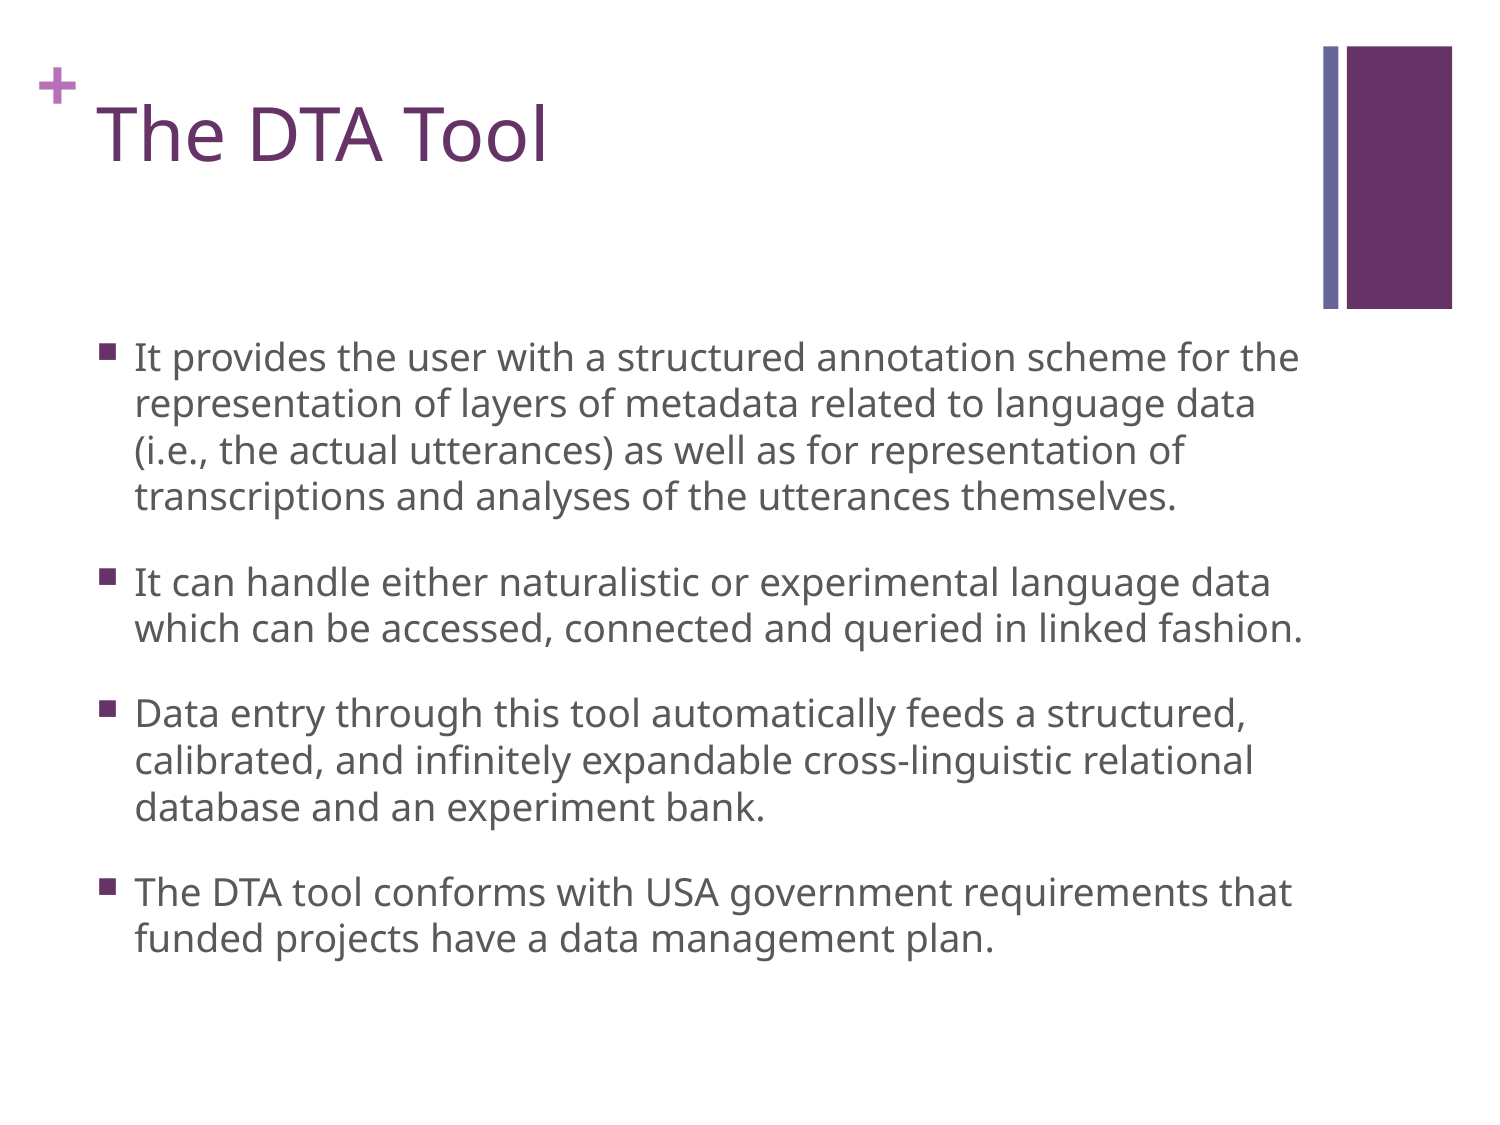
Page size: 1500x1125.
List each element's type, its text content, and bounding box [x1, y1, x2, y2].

title The DTA Tool [81, 79, 1322, 263]
list It provides the user with a structured annotation scheme for the representation of layers of metadata related to language data (i.e., the actual utterances) as well as for representation of transcriptions and analyses of the utterances themselves. It can handle either naturalistic or experimental language data which can be accessed, connected and queried in linked fashion. Data entry through this tool automatically feeds a structured, calibrated, and infinitely expandable cross-linguistic relational database and an experiment bank. The DTA tool conforms with USA government requirements that funded projects have a data management plan. [81, 324, 1322, 1005]
